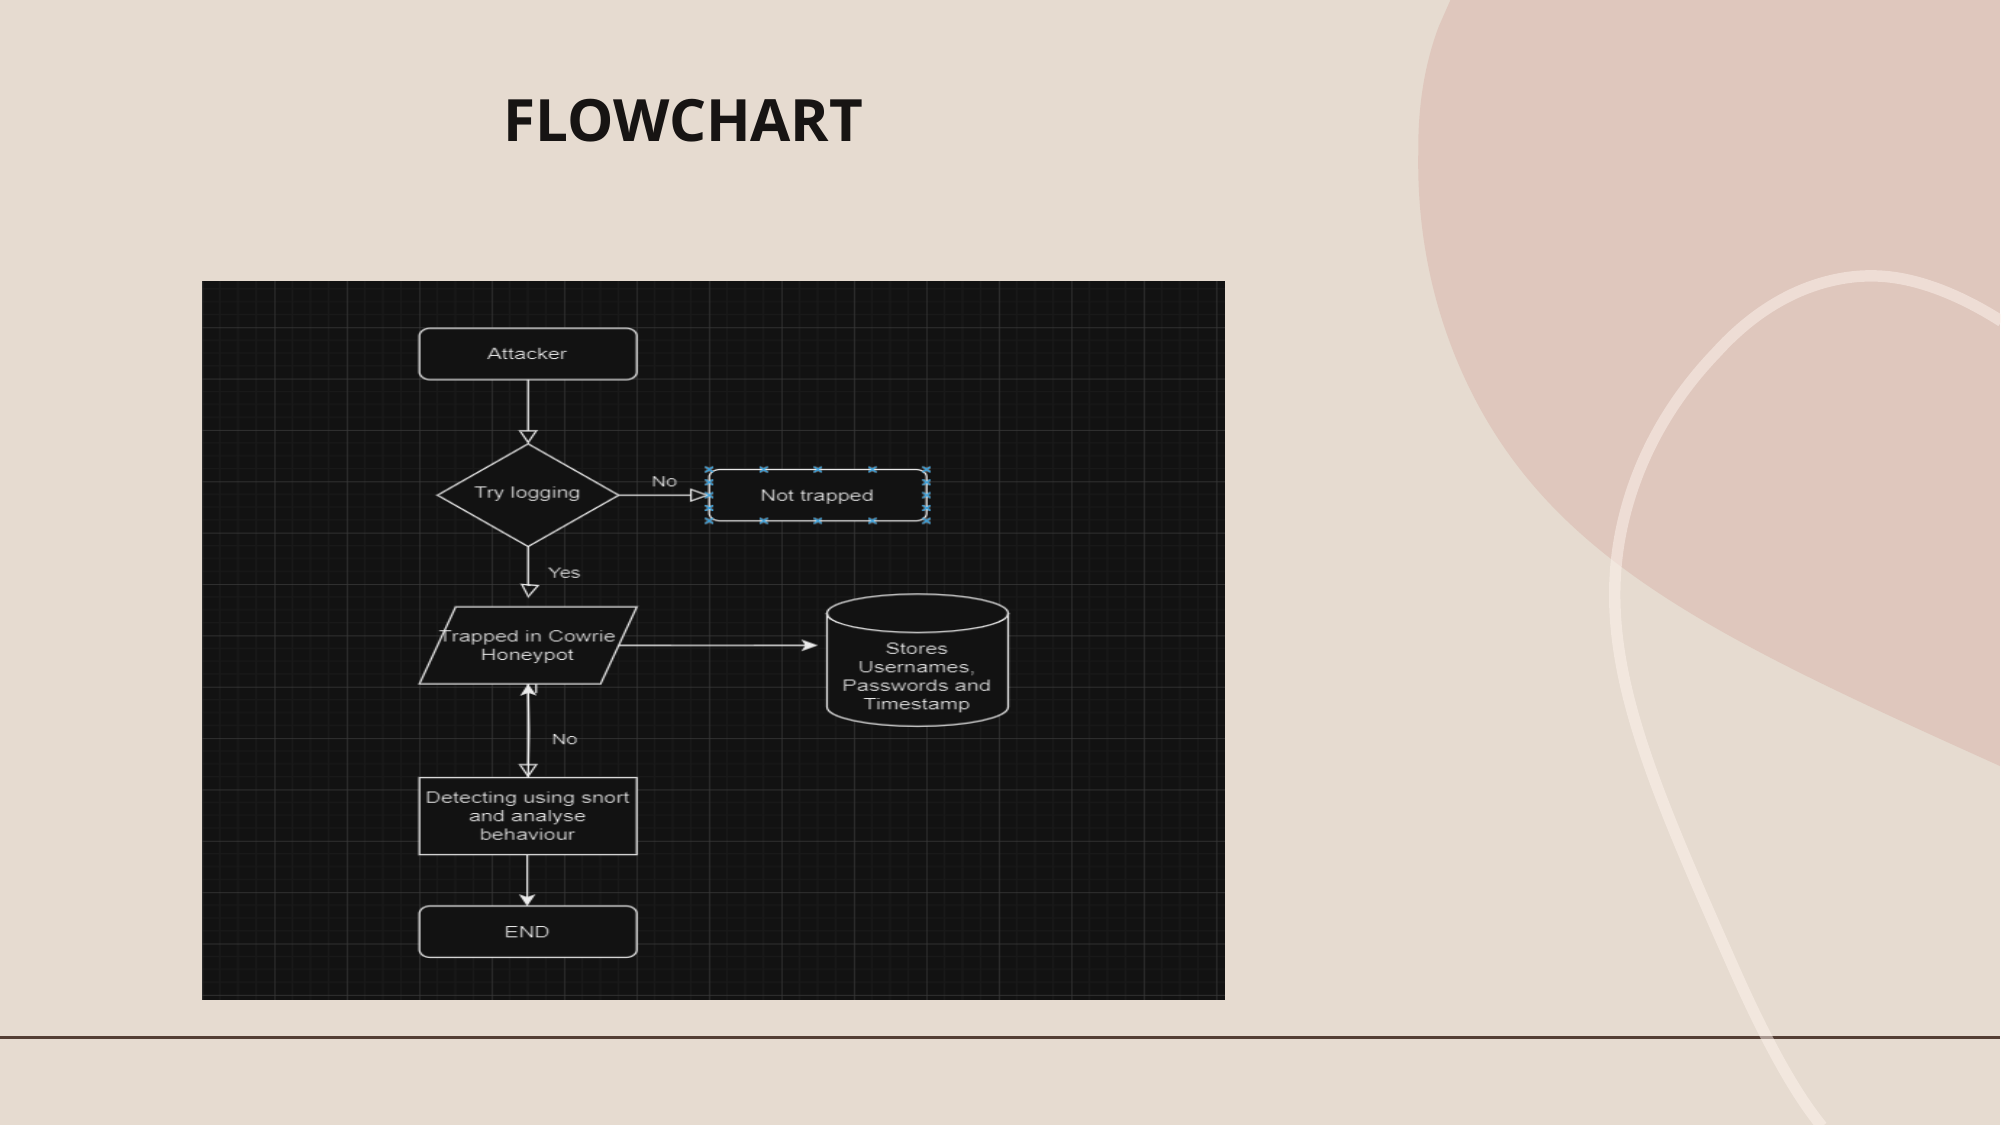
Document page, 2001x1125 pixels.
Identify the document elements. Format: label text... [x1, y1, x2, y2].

title FLOWCHART [489, 13, 1511, 231]
picture [202, 281, 1225, 1000]
